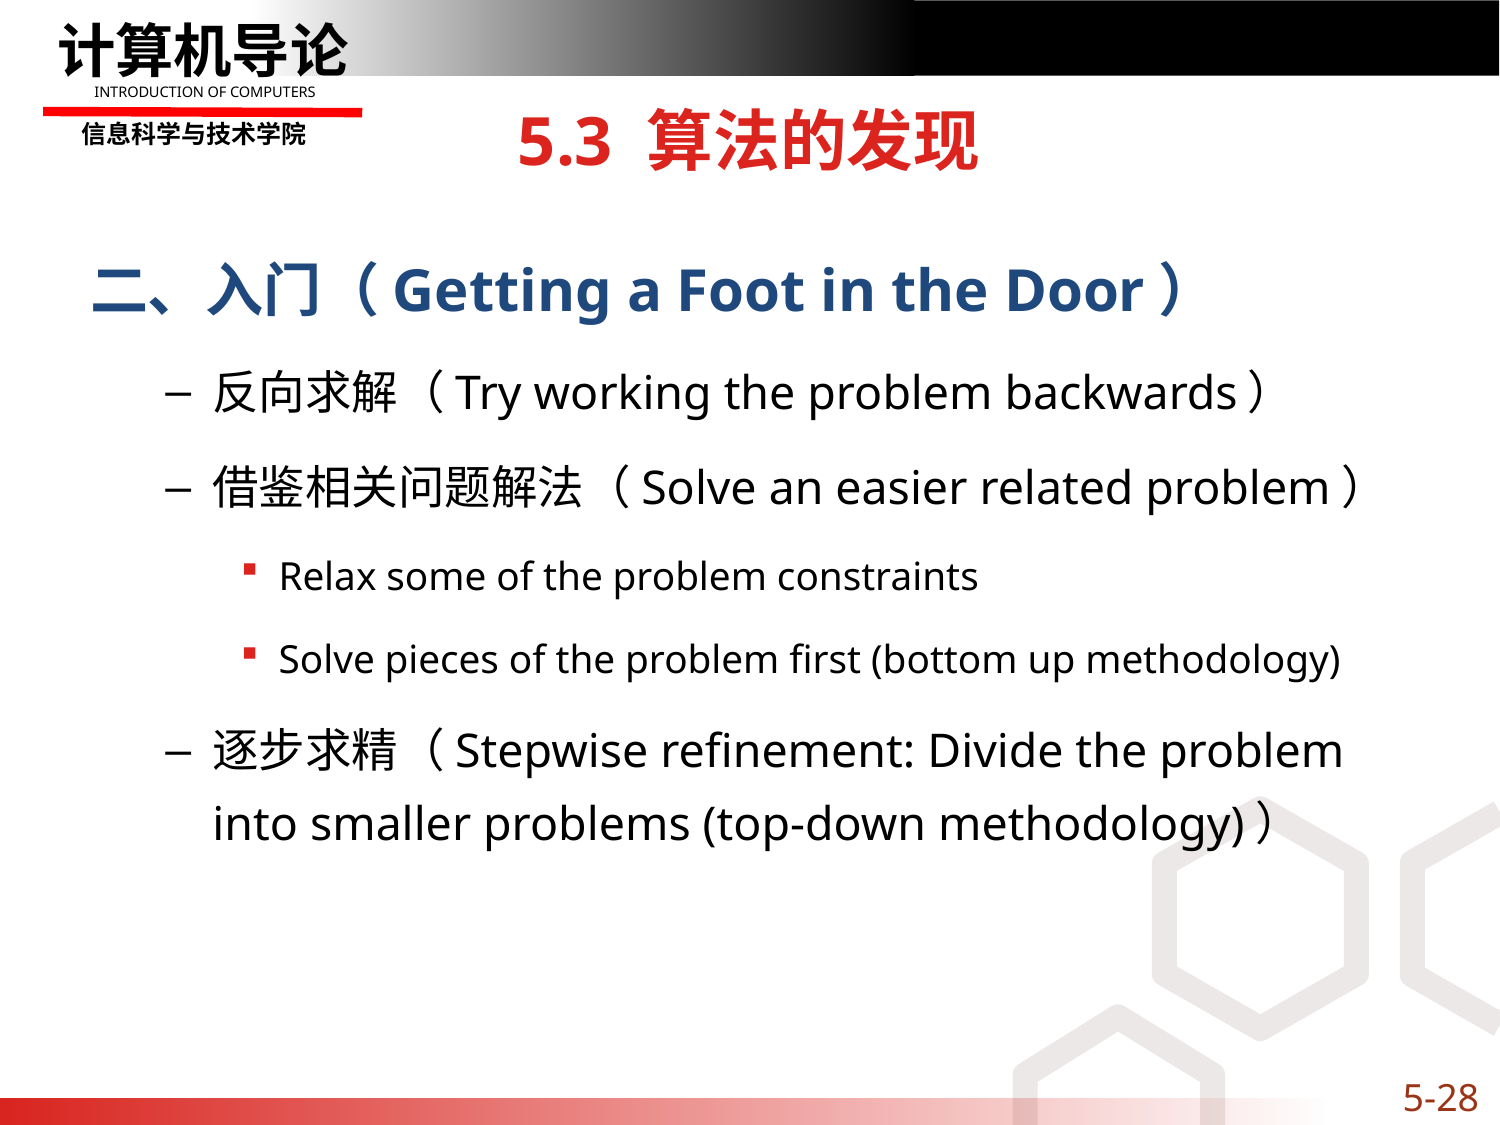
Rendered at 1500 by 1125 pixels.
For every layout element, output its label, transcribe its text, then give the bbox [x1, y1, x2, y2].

title 5.3 算法的发现 [75, 89, 1424, 188]
list 二、入门（Getting a Foot in the Door） 反向求解（Try working the problem backwards） 借鉴相关问题解法（Solve an easier related problem） Relax some of the problem constraints Solve pieces of the problem first (bottom up methodology) 逐步求精（Stepwise refinement: Divide the problem into smaller problems (top-down methodology)） [75, 210, 1425, 1005]
slide_number 5- [1316, 1069, 1495, 1125]
